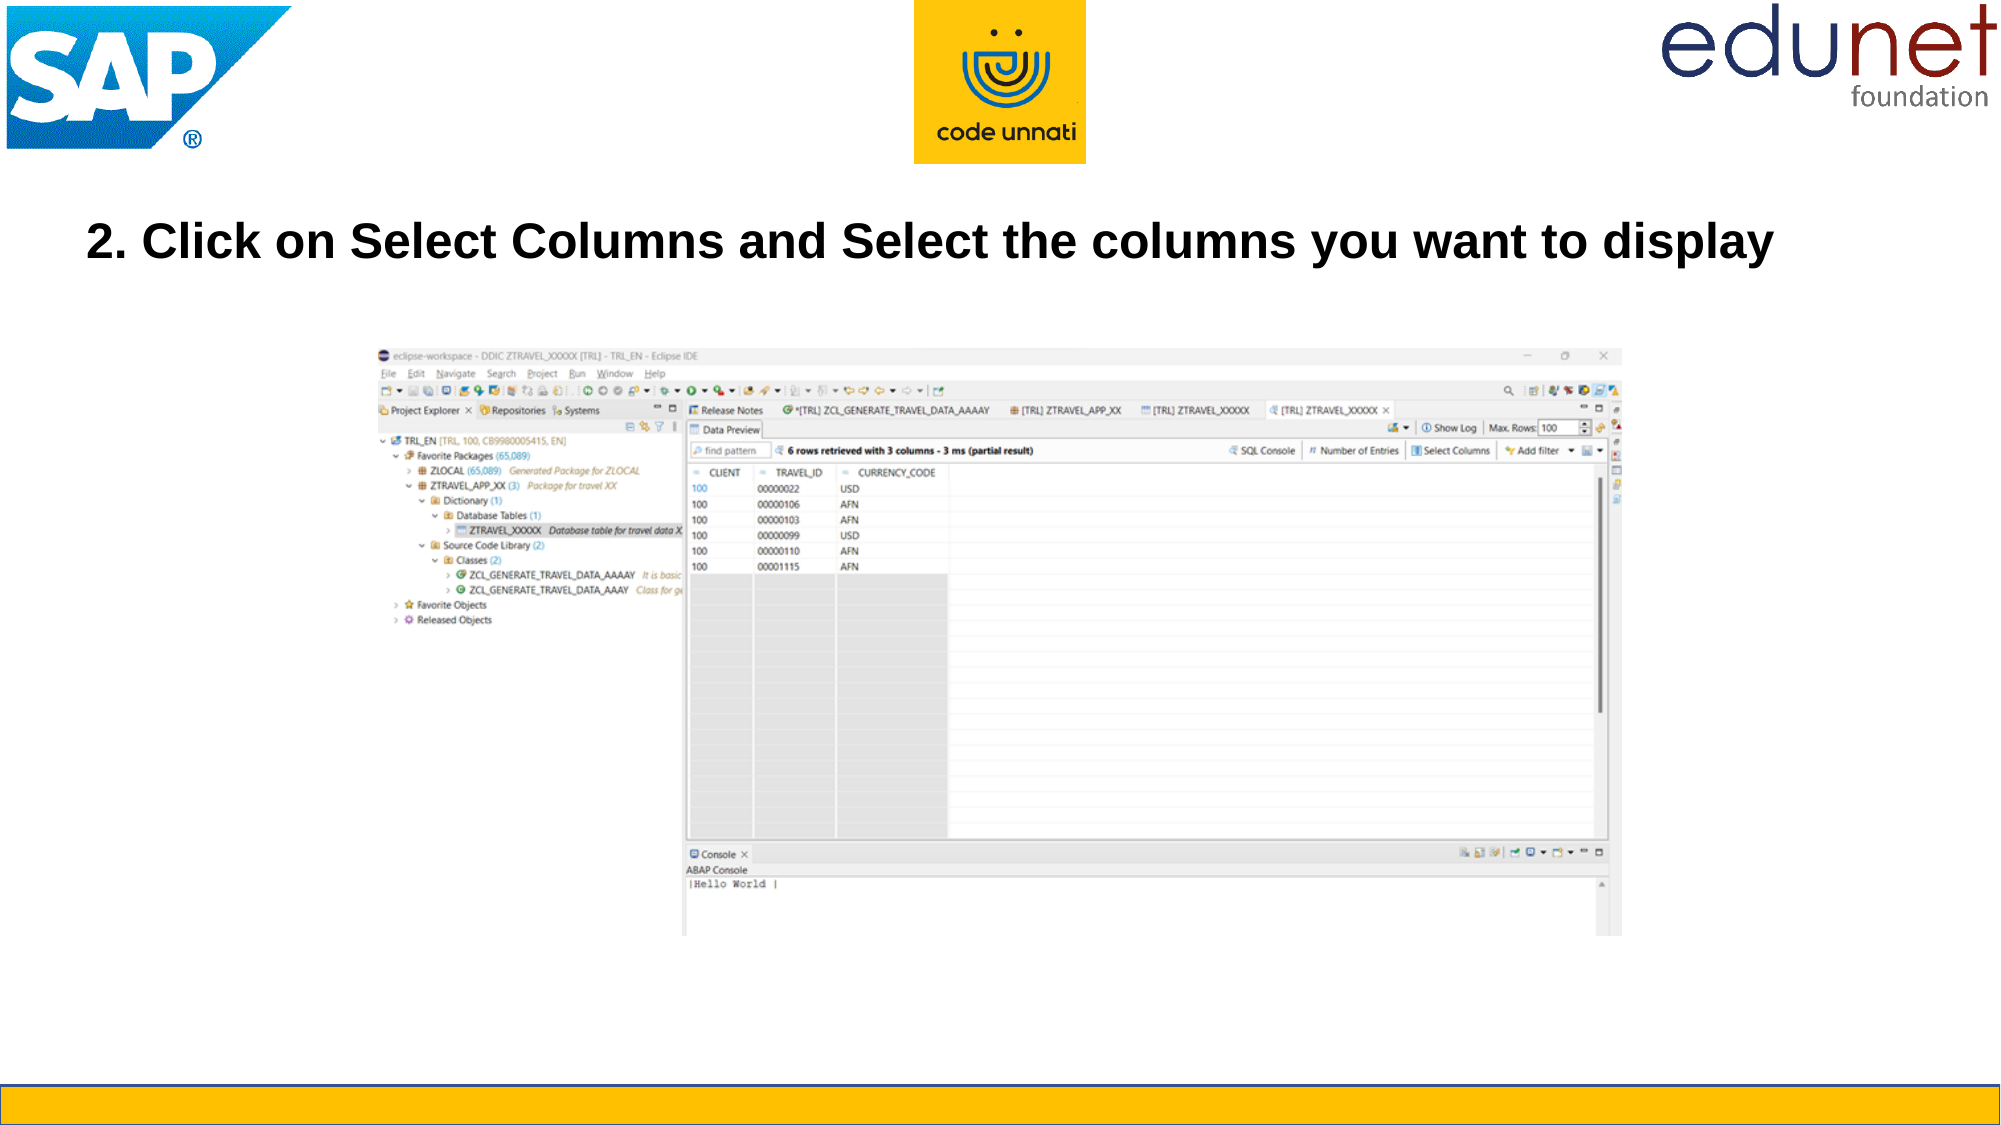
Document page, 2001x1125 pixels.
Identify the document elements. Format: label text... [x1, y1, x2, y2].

text_box 2. Click on Select Columns and Select the columns you want to display [71, 200, 1819, 321]
picture [914, 0, 1086, 164]
picture [0, 0, 339, 157]
picture [378, 348, 1622, 936]
picture [1654, 0, 2000, 113]
